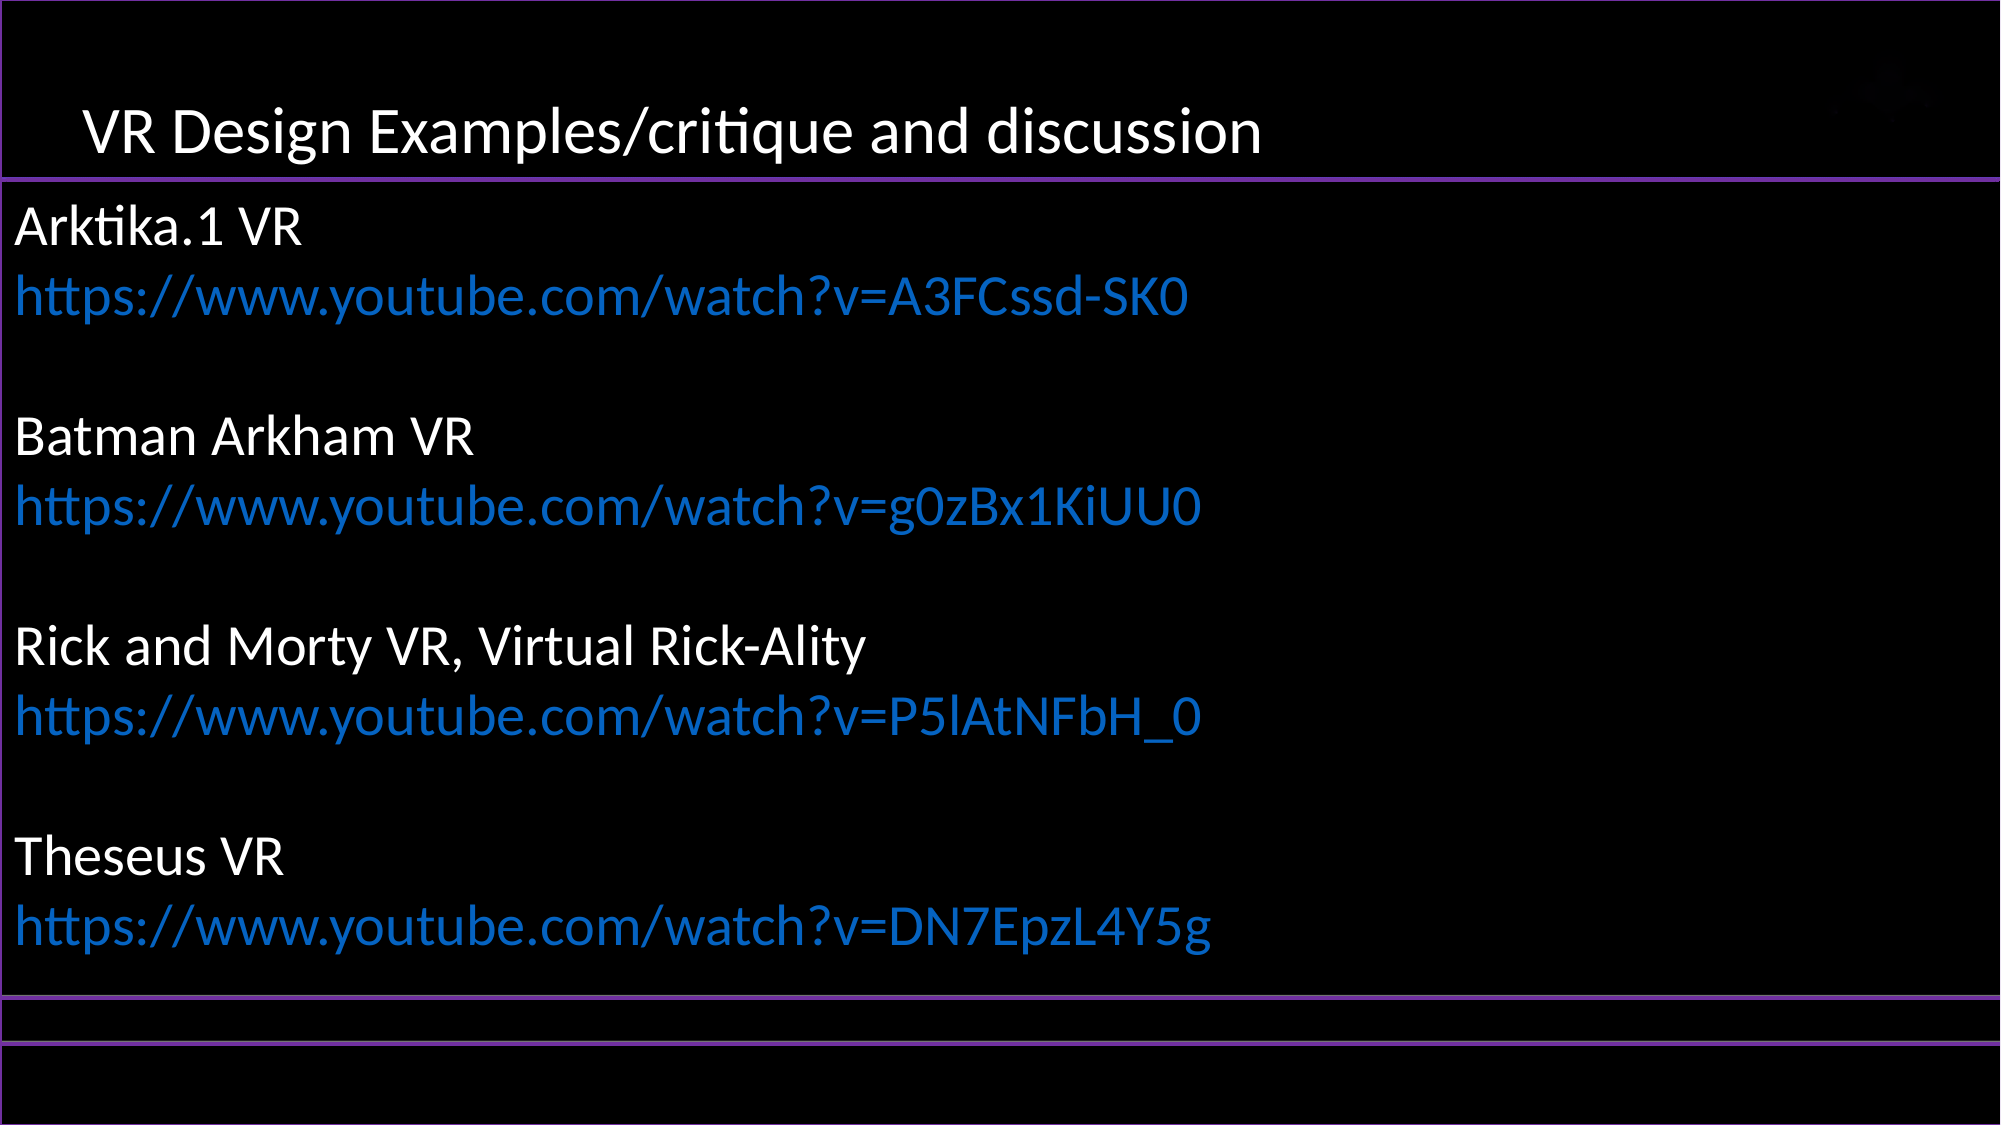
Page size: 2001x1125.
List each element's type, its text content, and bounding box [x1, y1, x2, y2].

text_box Arktika.1 VR https://www.youtube.com/watch?v=A3FCssd-SK0 Batman Arkham VR https://www.youtube.com/watch?v=g0zBx1KiUU0 Rick and Morty VR, Virtual Rick-Ality https://www.youtube.com/watch?v=P5lAtNFbH_0 Theseus VR https://www.youtube.com/watch?v=DN7EpzL4Y5g [0, 179, 1901, 1010]
picture [0, 0, 2001, 1125]
text_box VR Design Examples/critique and discussion [67, 39, 1814, 175]
